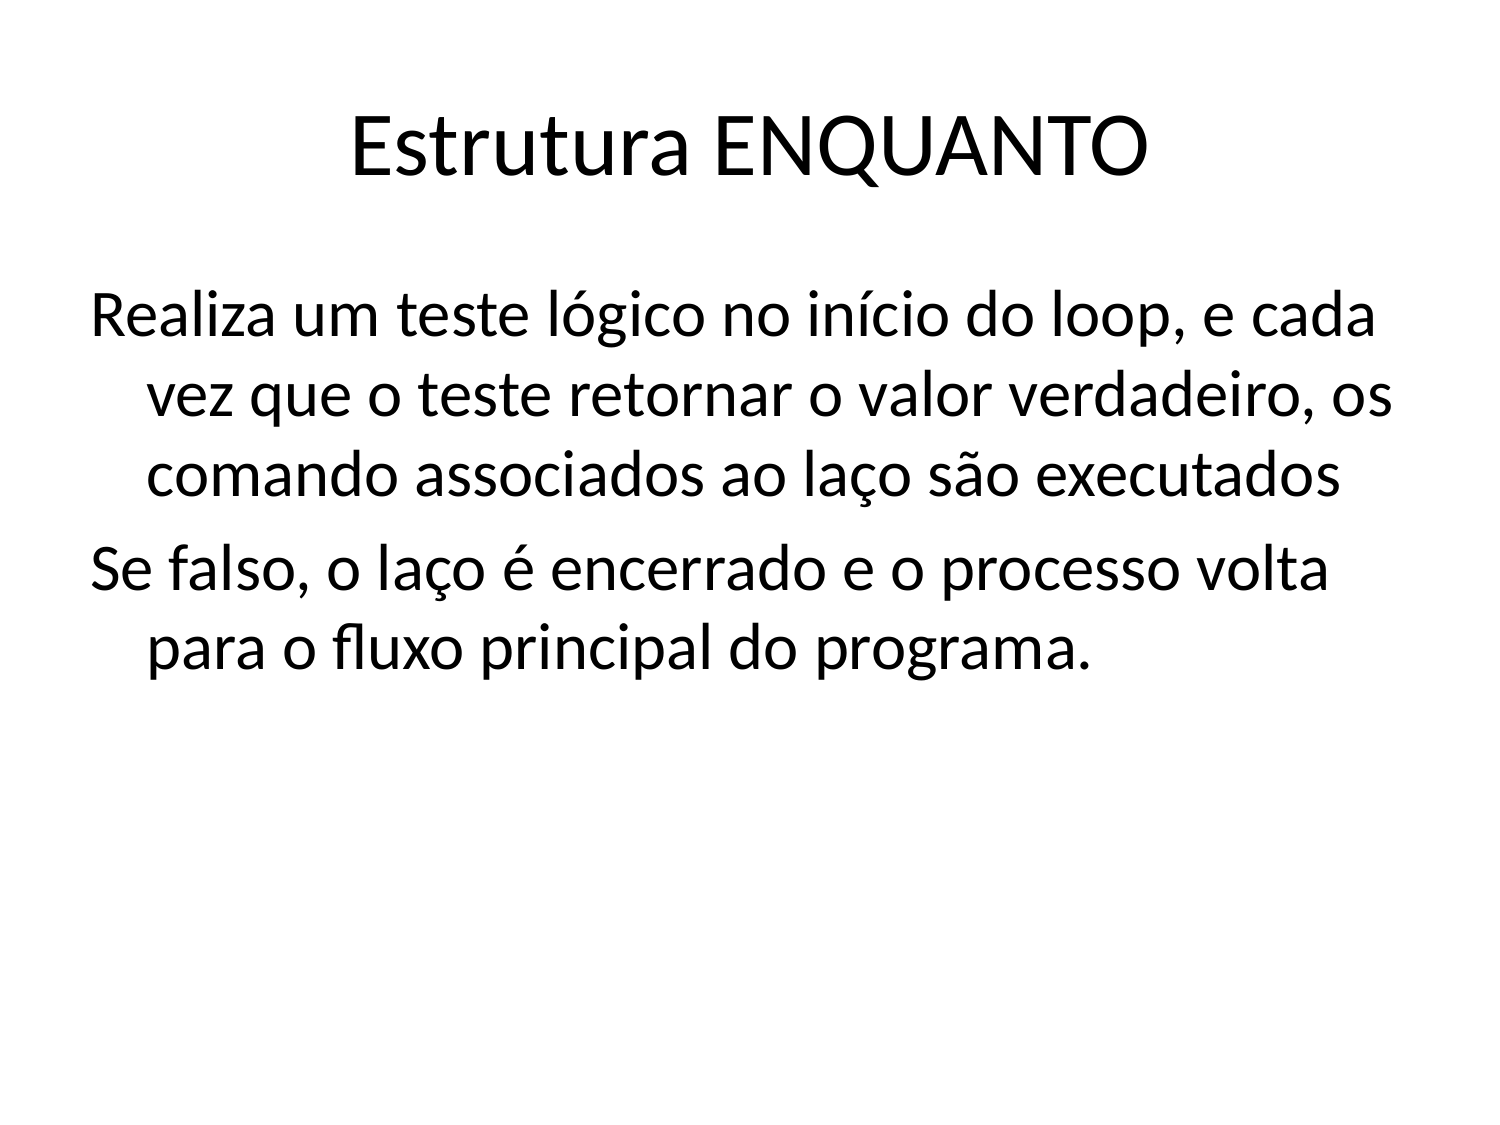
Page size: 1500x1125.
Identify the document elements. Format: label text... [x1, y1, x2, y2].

list Realiza um teste lógico no início do loop, e cada vez que o teste retornar o valor verdadeiro, os comando associados ao laço são executados Se falso, o laço é encerrado e o processo volta para o fluxo principal do programa. [75, 262, 1425, 1005]
title Estrutura ENQUANTO [75, 45, 1425, 233]
